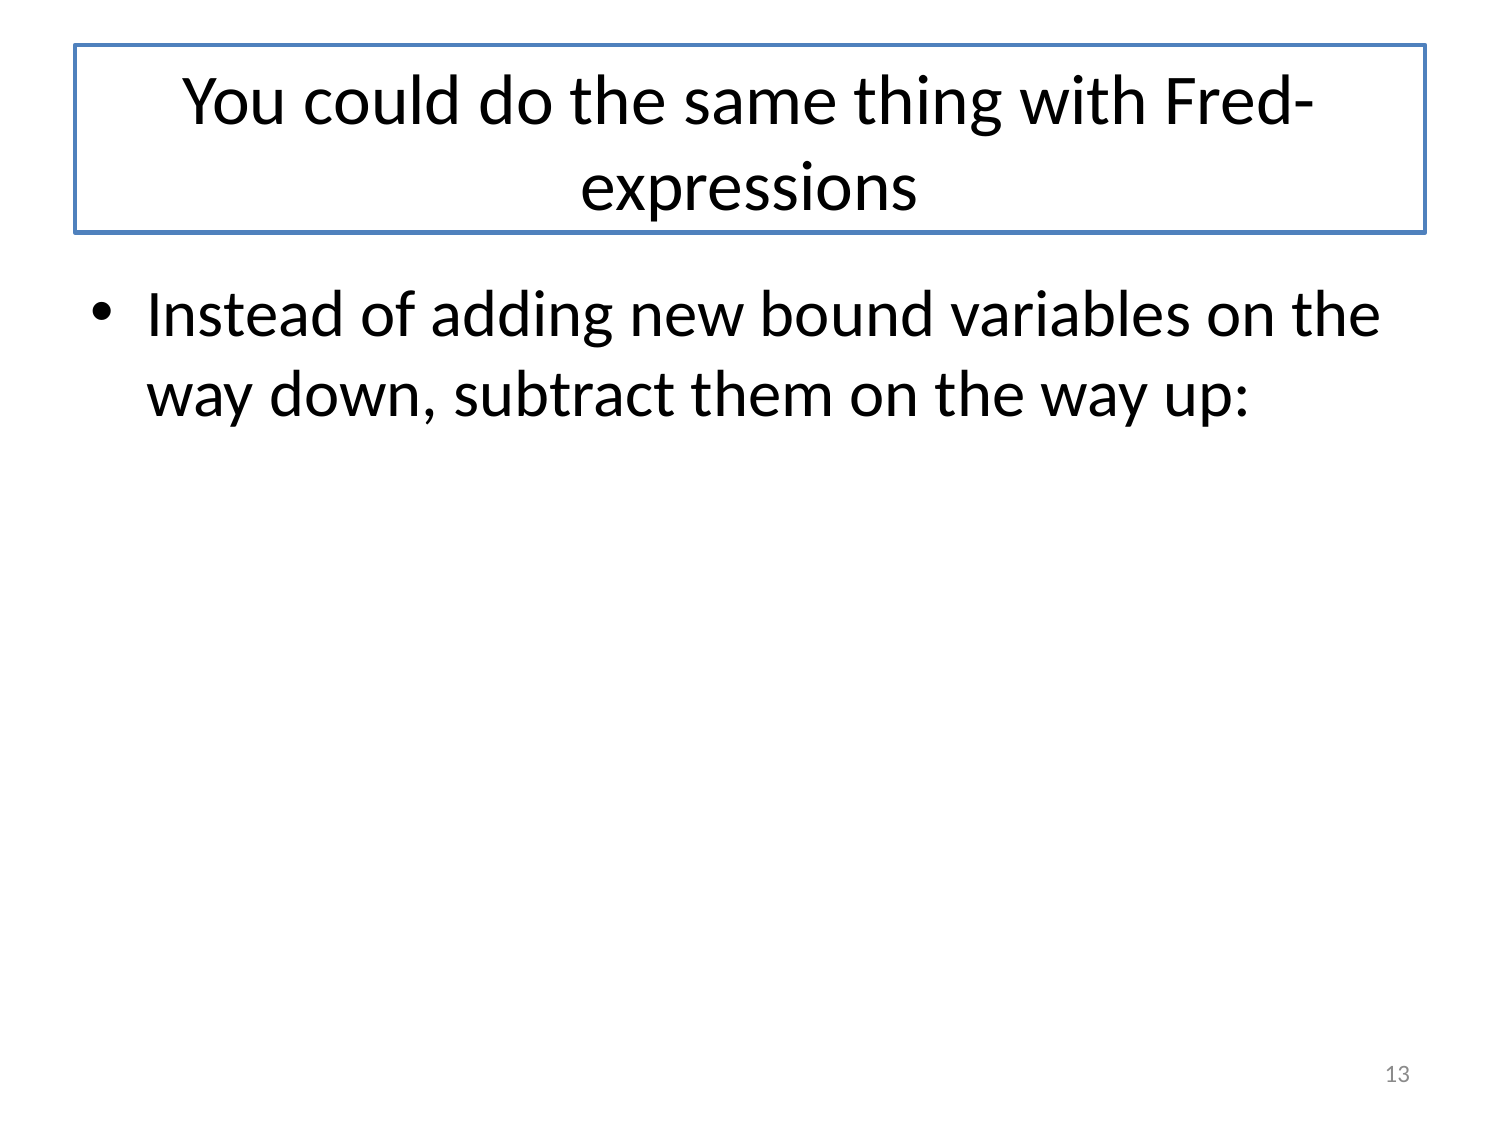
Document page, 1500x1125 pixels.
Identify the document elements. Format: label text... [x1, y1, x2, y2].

title You could do the same thing with Fred-expressions [73, 43, 1427, 235]
list Instead of adding new bound variables on the way down, subtract them on the way up: [75, 262, 1425, 1005]
slide_number 13 [1074, 1042, 1425, 1103]
